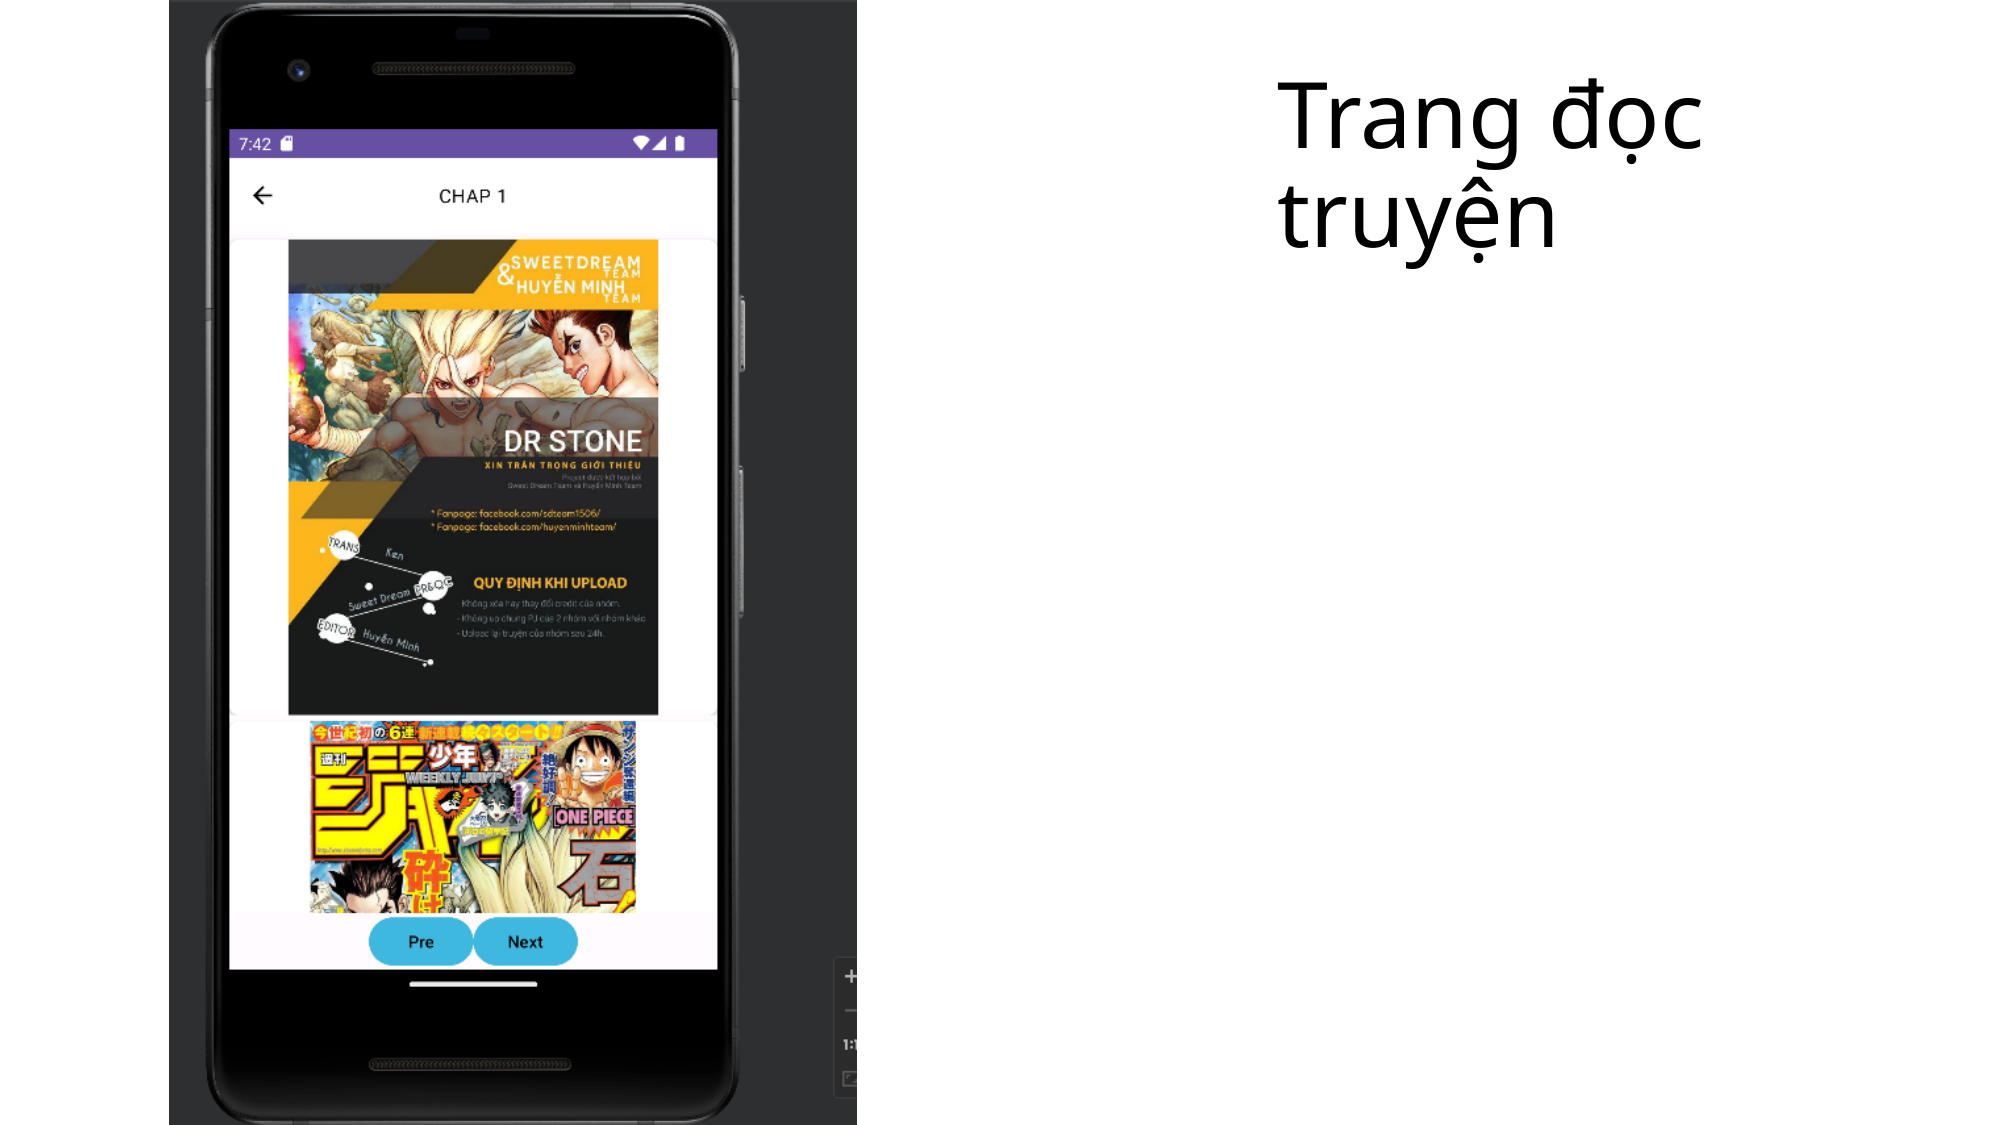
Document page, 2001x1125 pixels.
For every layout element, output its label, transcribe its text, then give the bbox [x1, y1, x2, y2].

picture [169, 0, 857, 1125]
title Trang đọc truyện [1262, 59, 1863, 278]
